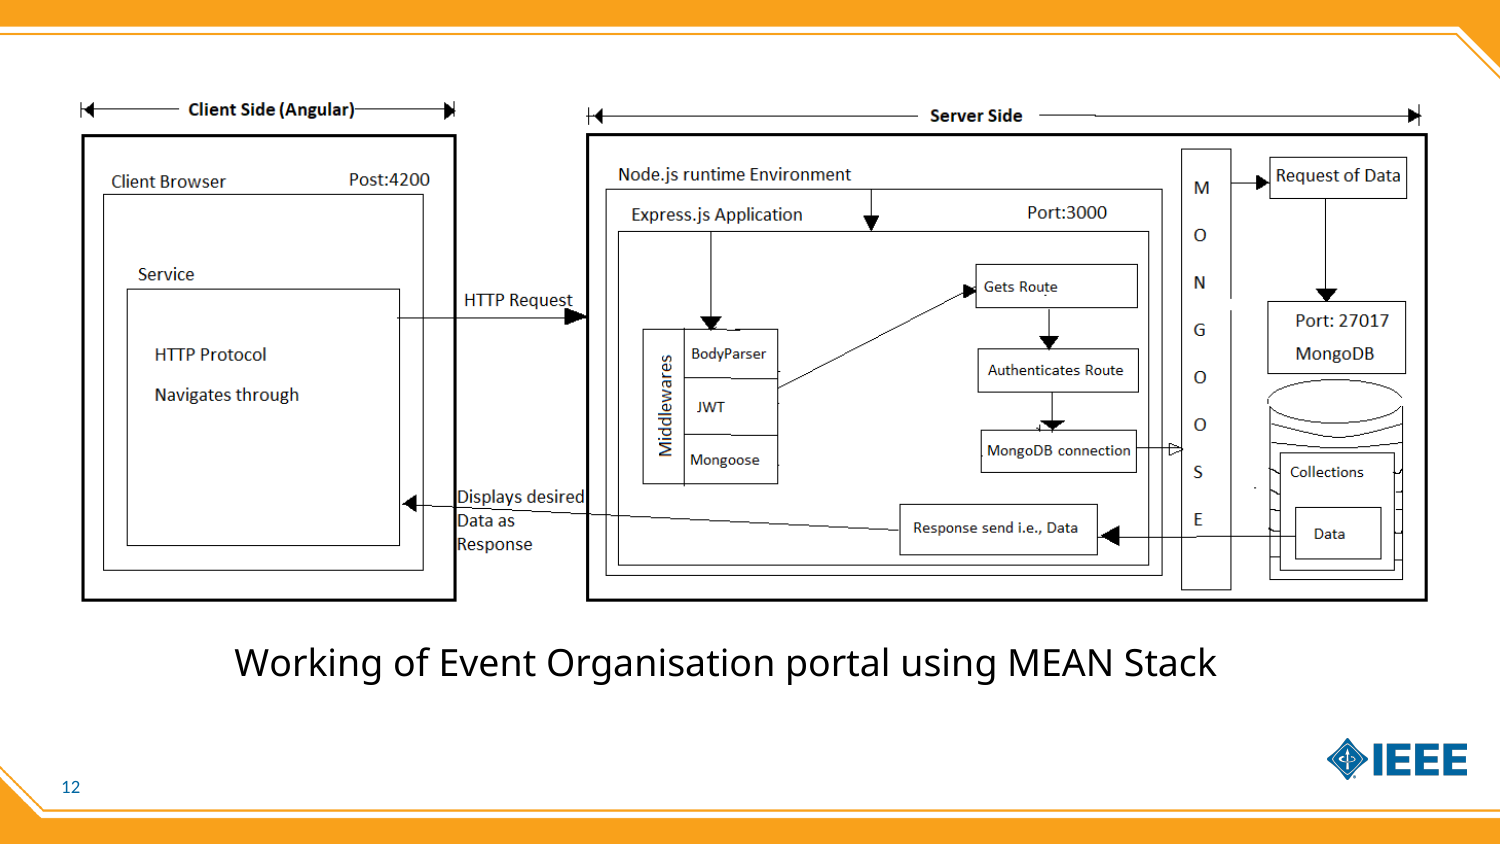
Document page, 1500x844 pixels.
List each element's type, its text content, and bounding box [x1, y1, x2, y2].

text_box Working of Event Organisation portal using MEAN Stack [162, 636, 1300, 705]
slide_number 12 [46, 763, 127, 809]
picture [0, 0, 1500, 612]
picture [0, 688, 1500, 844]
